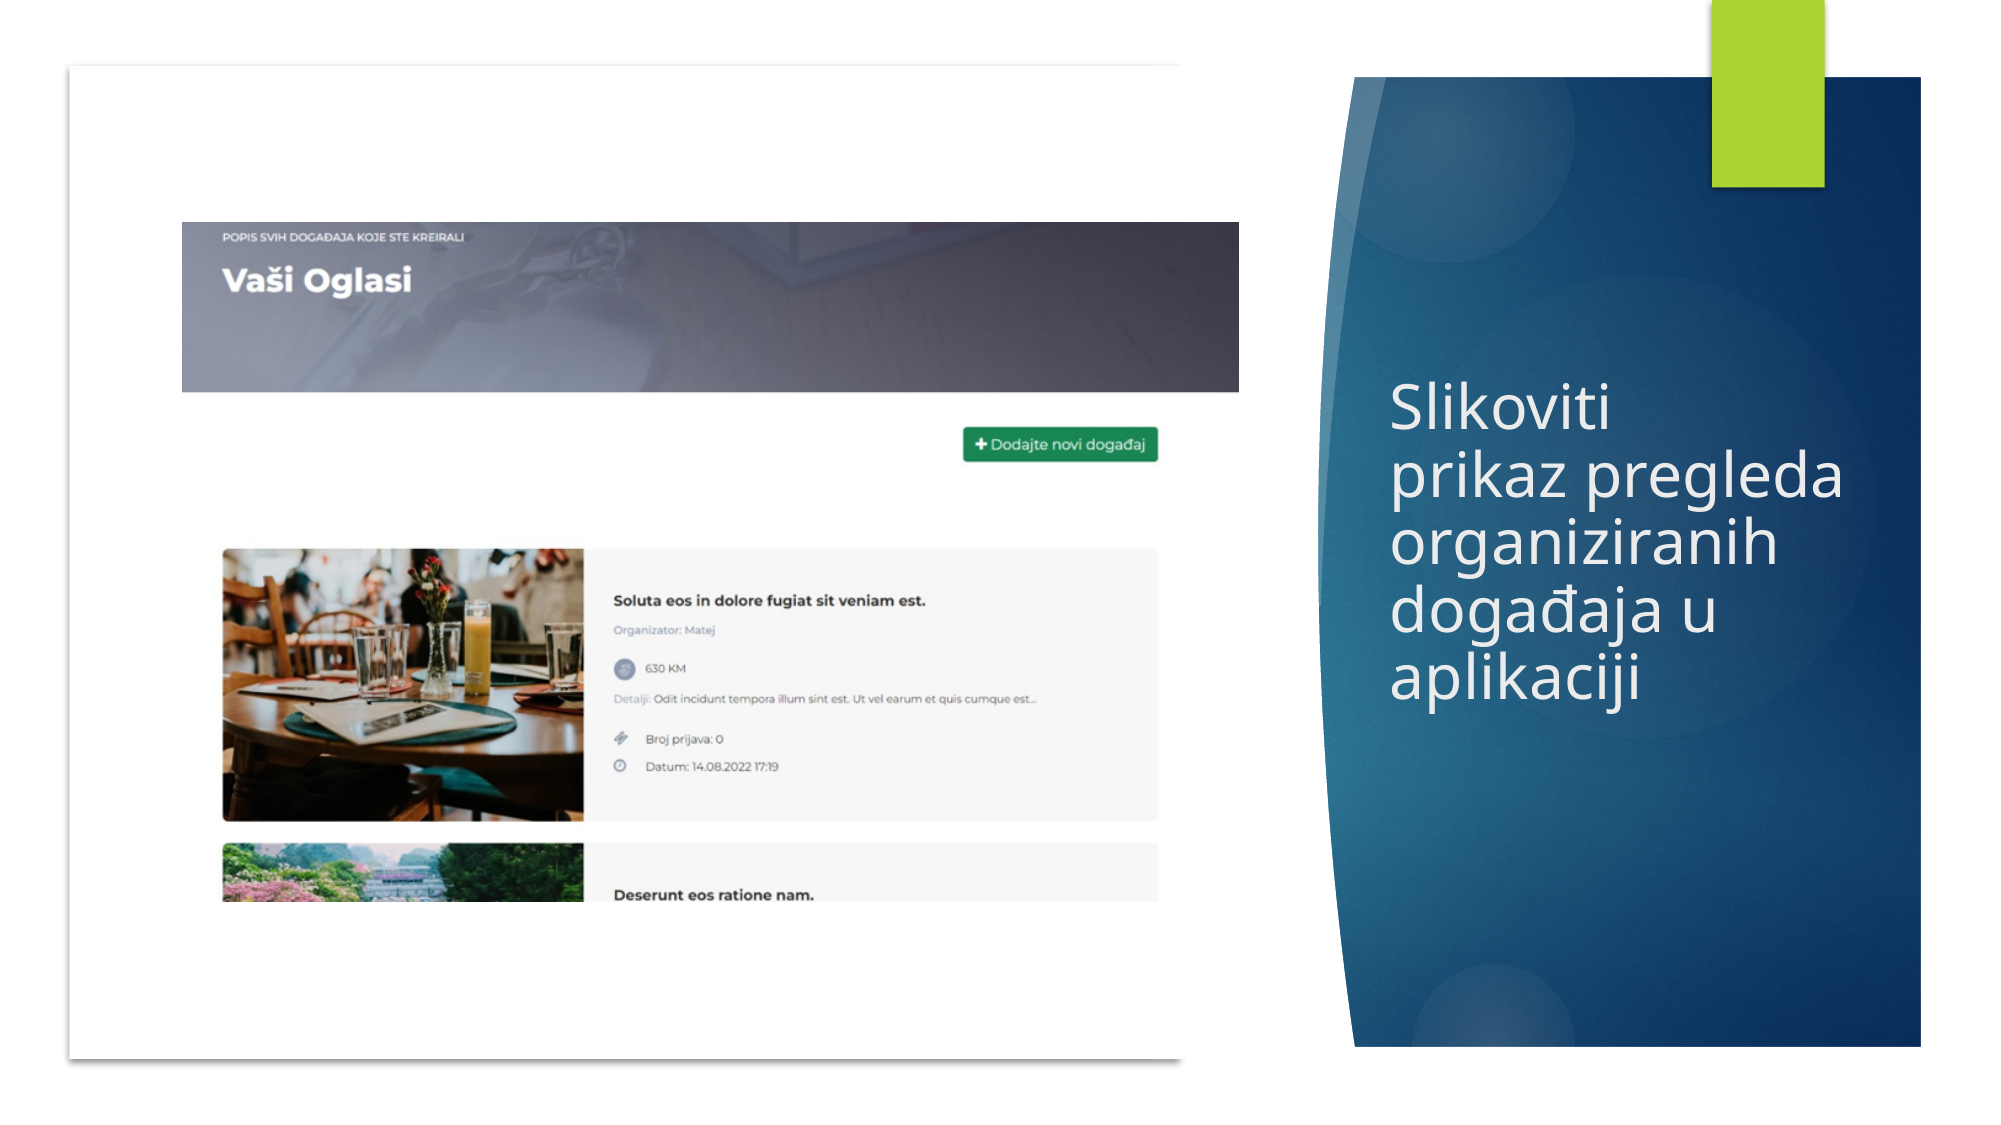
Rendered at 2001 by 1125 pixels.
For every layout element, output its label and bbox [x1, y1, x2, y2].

text_box [0, 0, 2000, 1125]
list [181, 222, 1240, 903]
text_box [69, 64, 1367, 1060]
